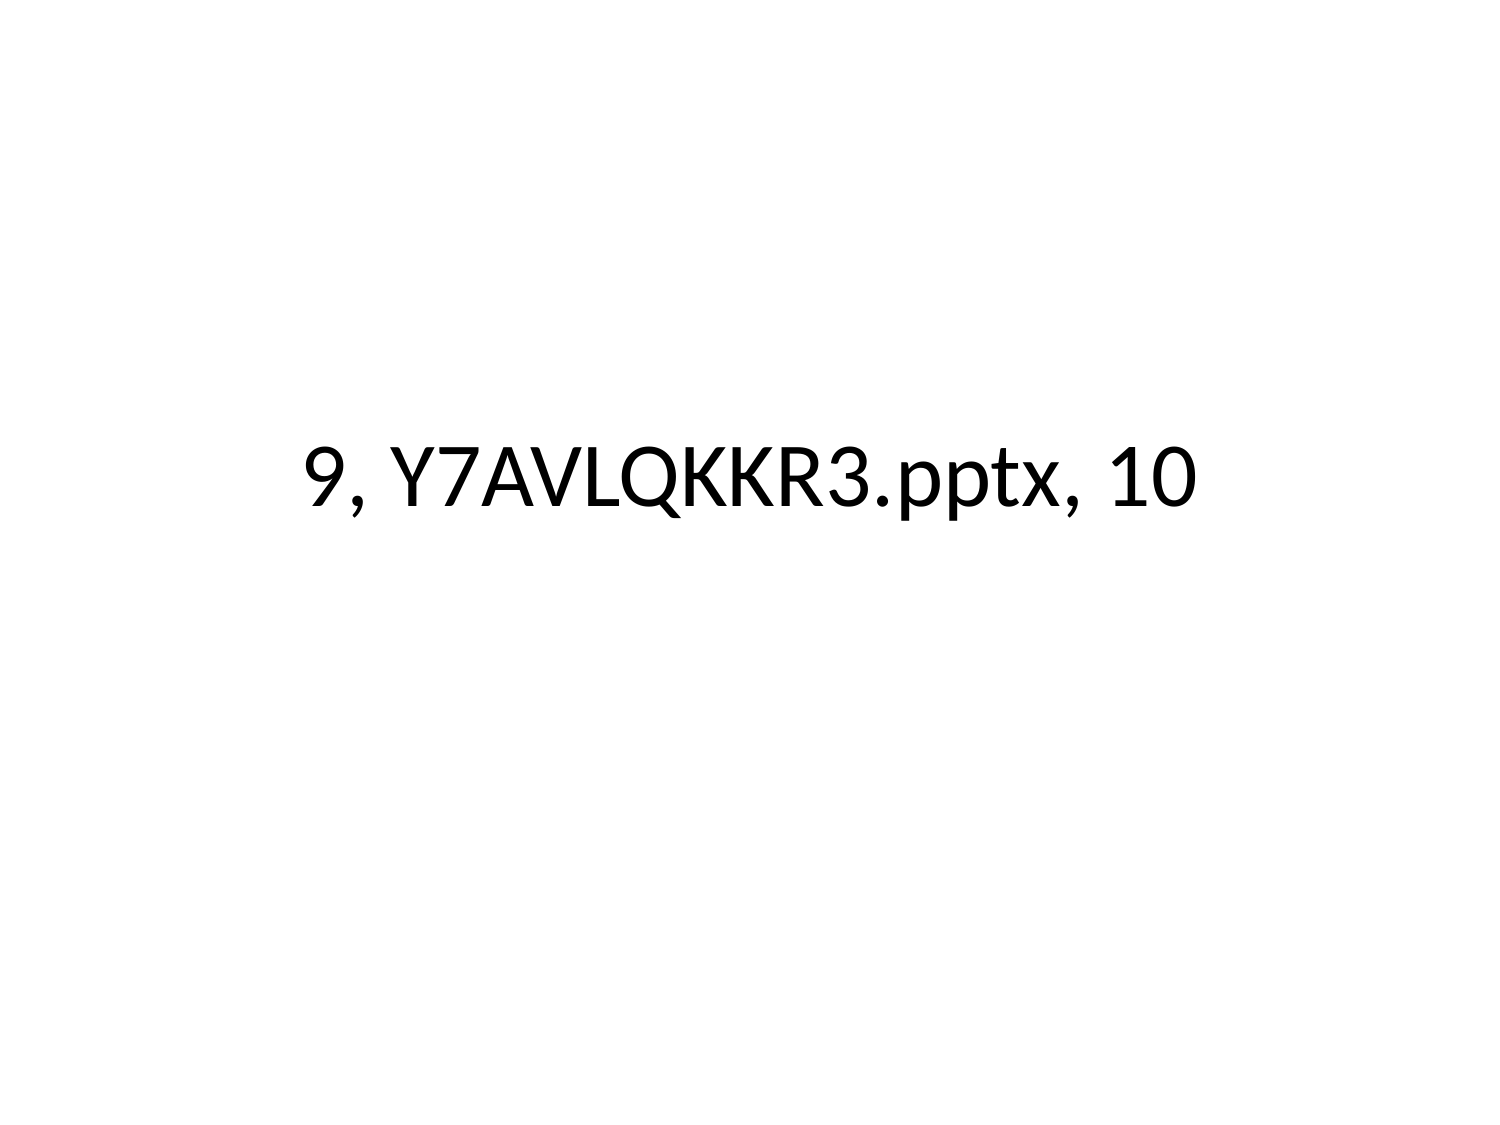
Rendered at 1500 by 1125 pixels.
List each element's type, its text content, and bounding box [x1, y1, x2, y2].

title 9, Y7AVLQKKR3.pptx, 10 [112, 349, 1388, 591]
